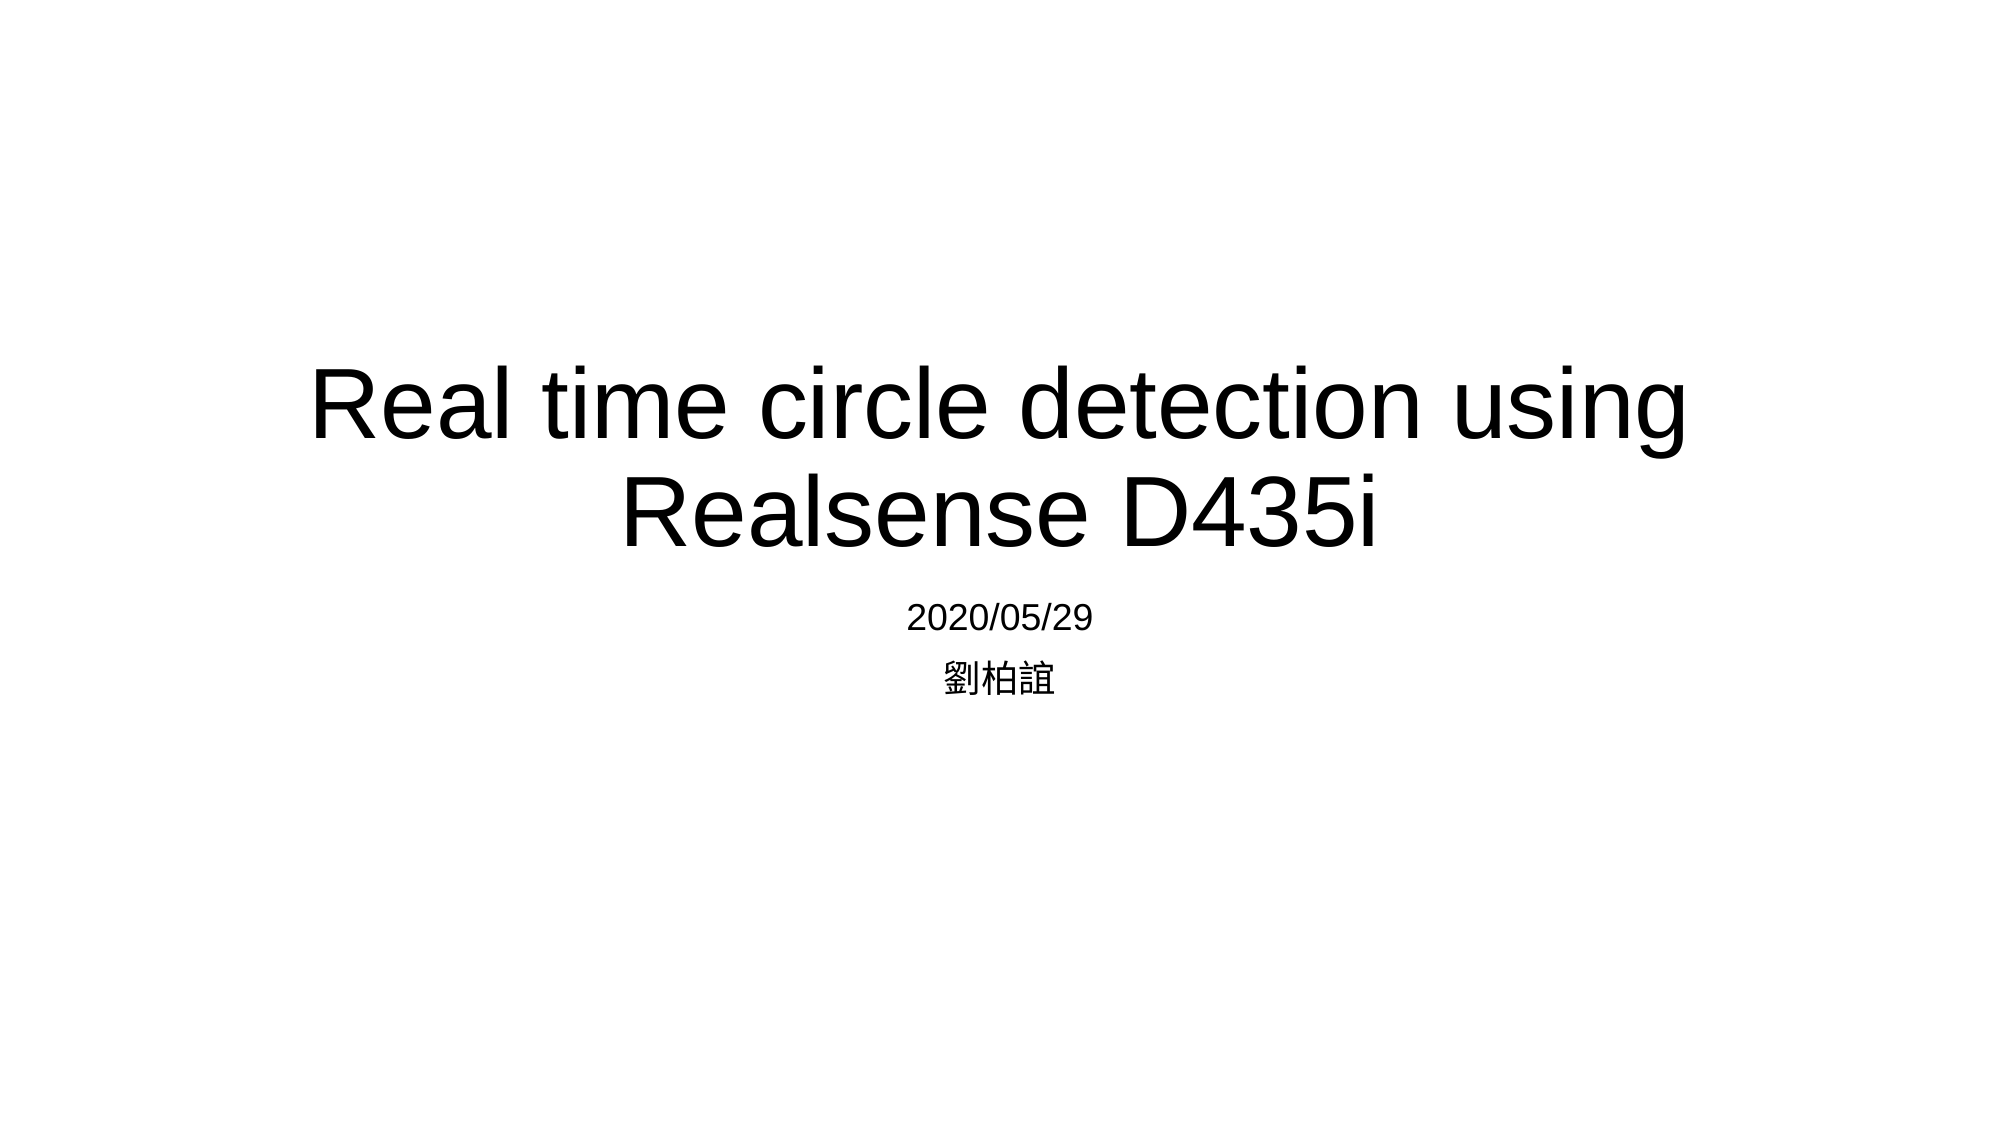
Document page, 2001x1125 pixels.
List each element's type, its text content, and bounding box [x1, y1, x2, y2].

subtitle 2020/05/29 劉柏誼 [249, 590, 1750, 863]
title Real time circle detection using Realsense D435i [249, 184, 1750, 576]
